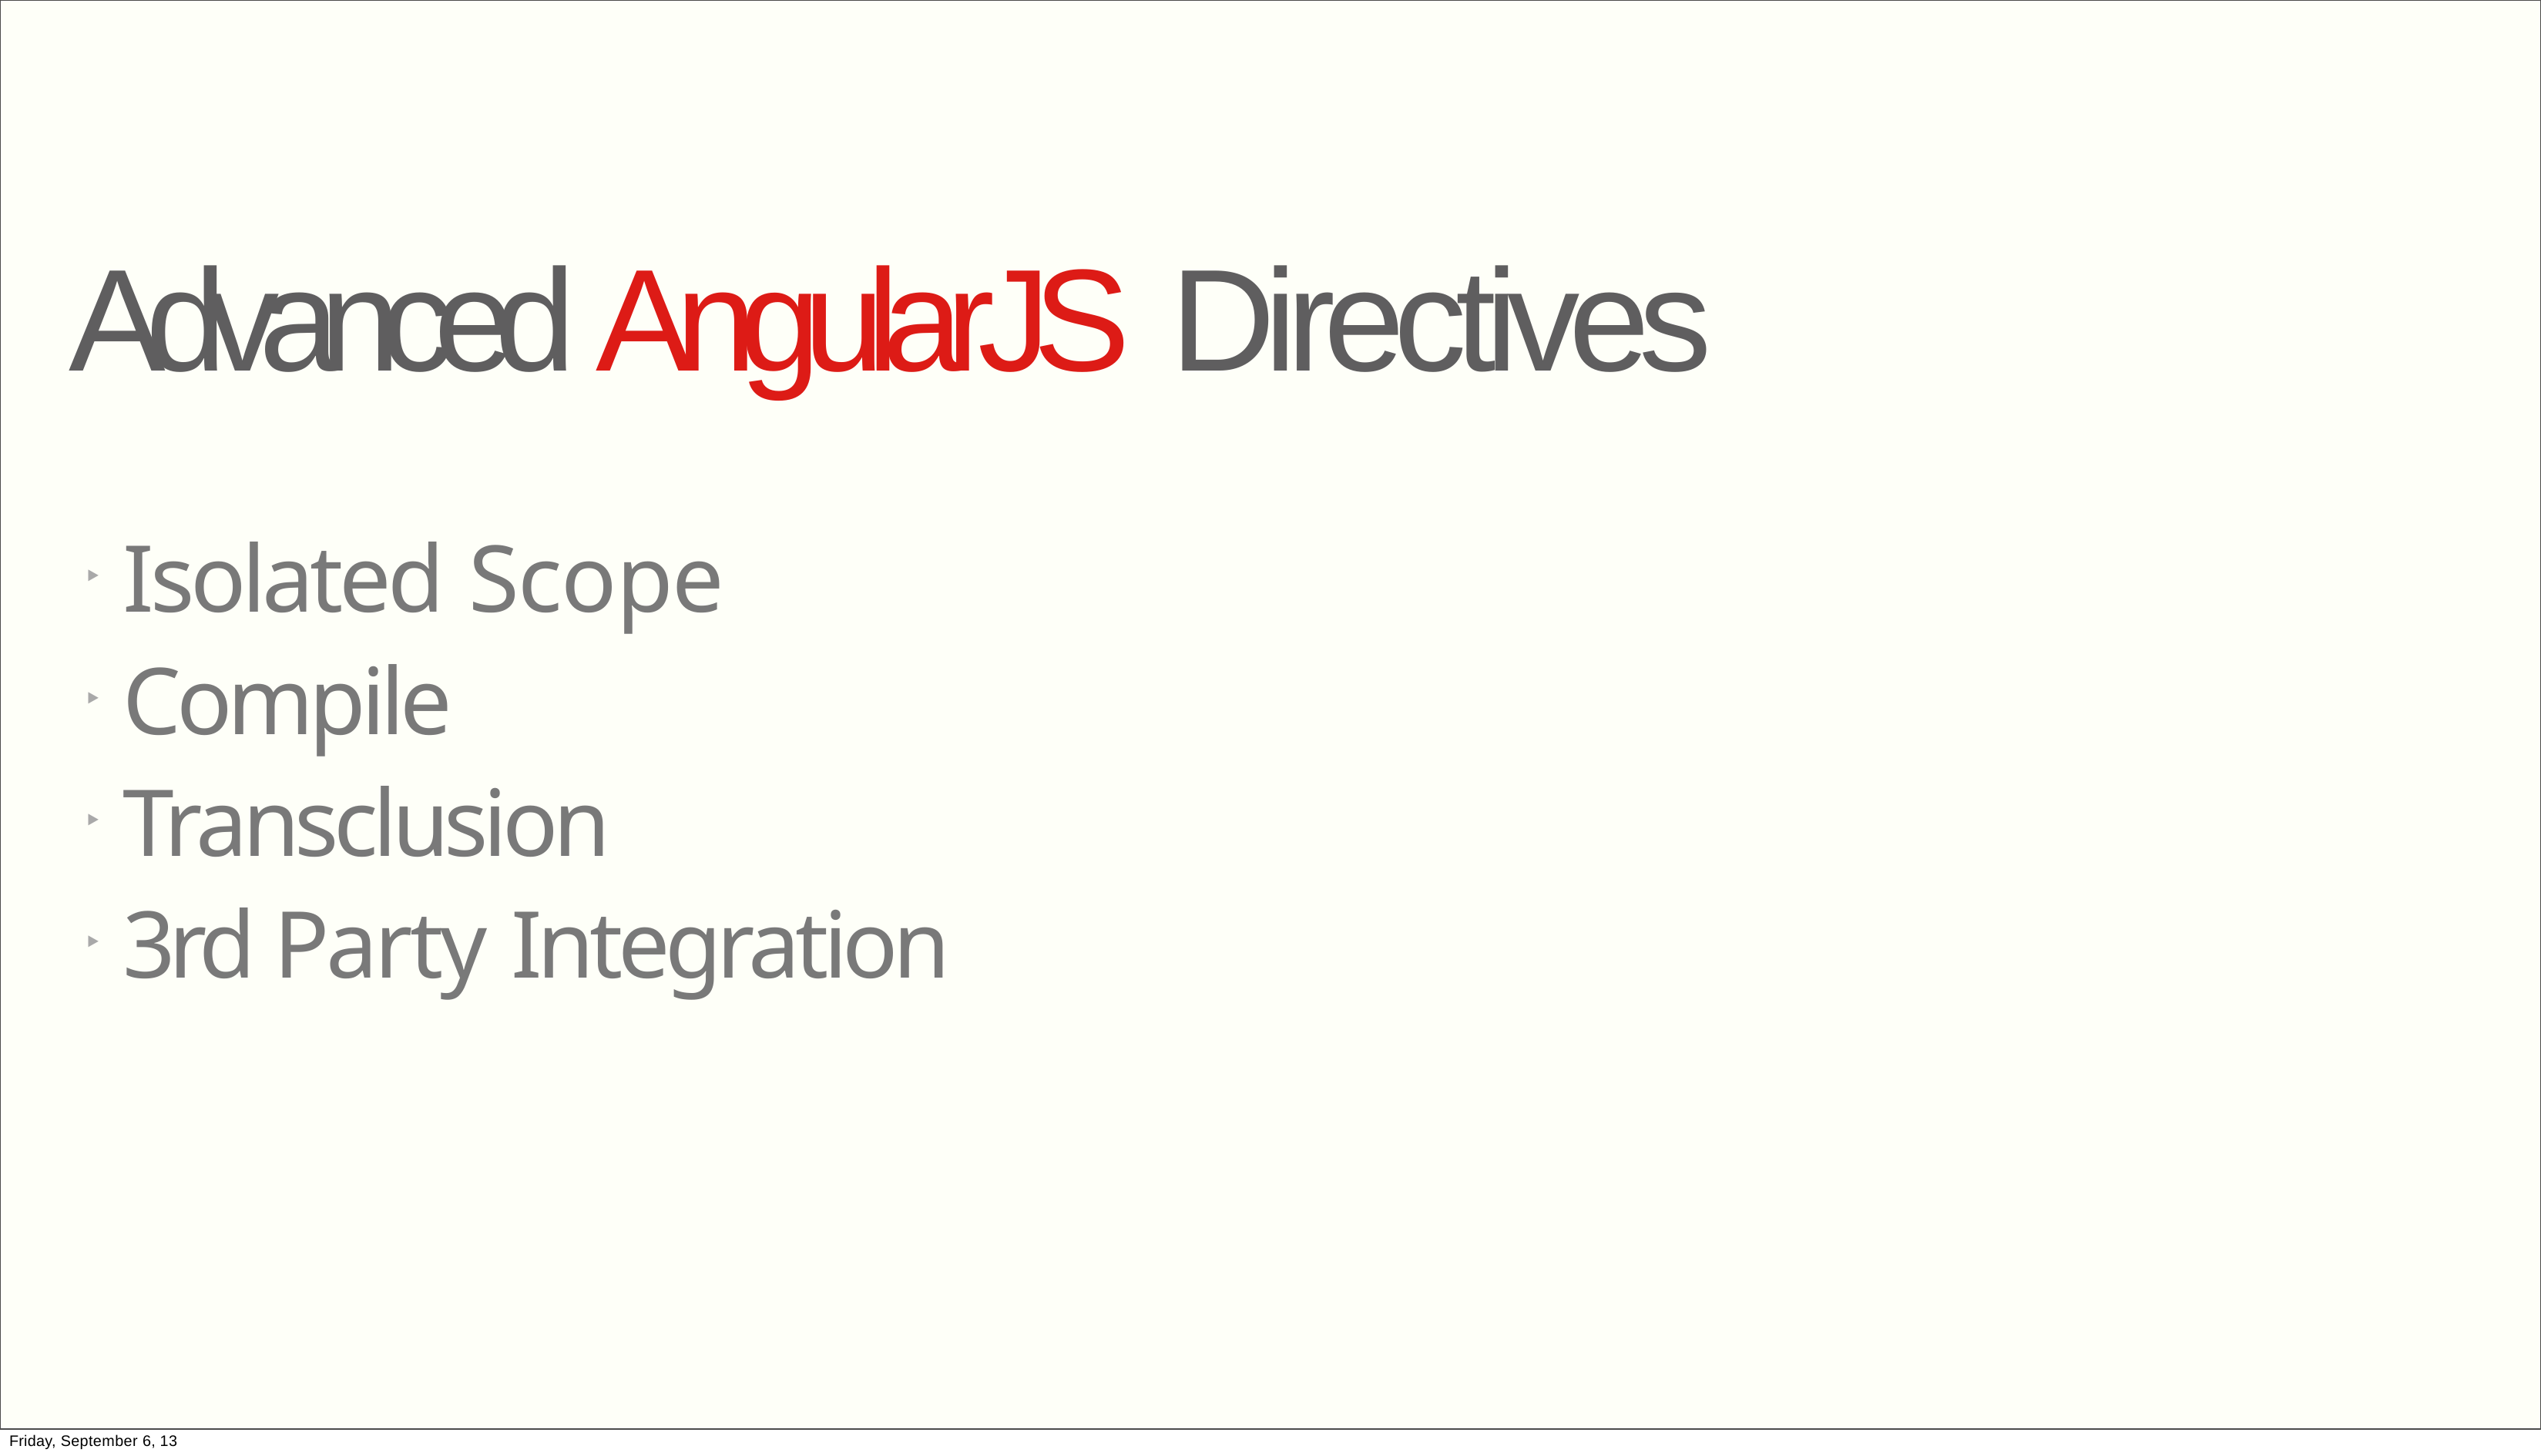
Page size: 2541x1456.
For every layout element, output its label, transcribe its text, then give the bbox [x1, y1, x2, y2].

text_box [0, 0, 2541, 1430]
footer Friday, September 6, 13 [7, 1432, 183, 1456]
